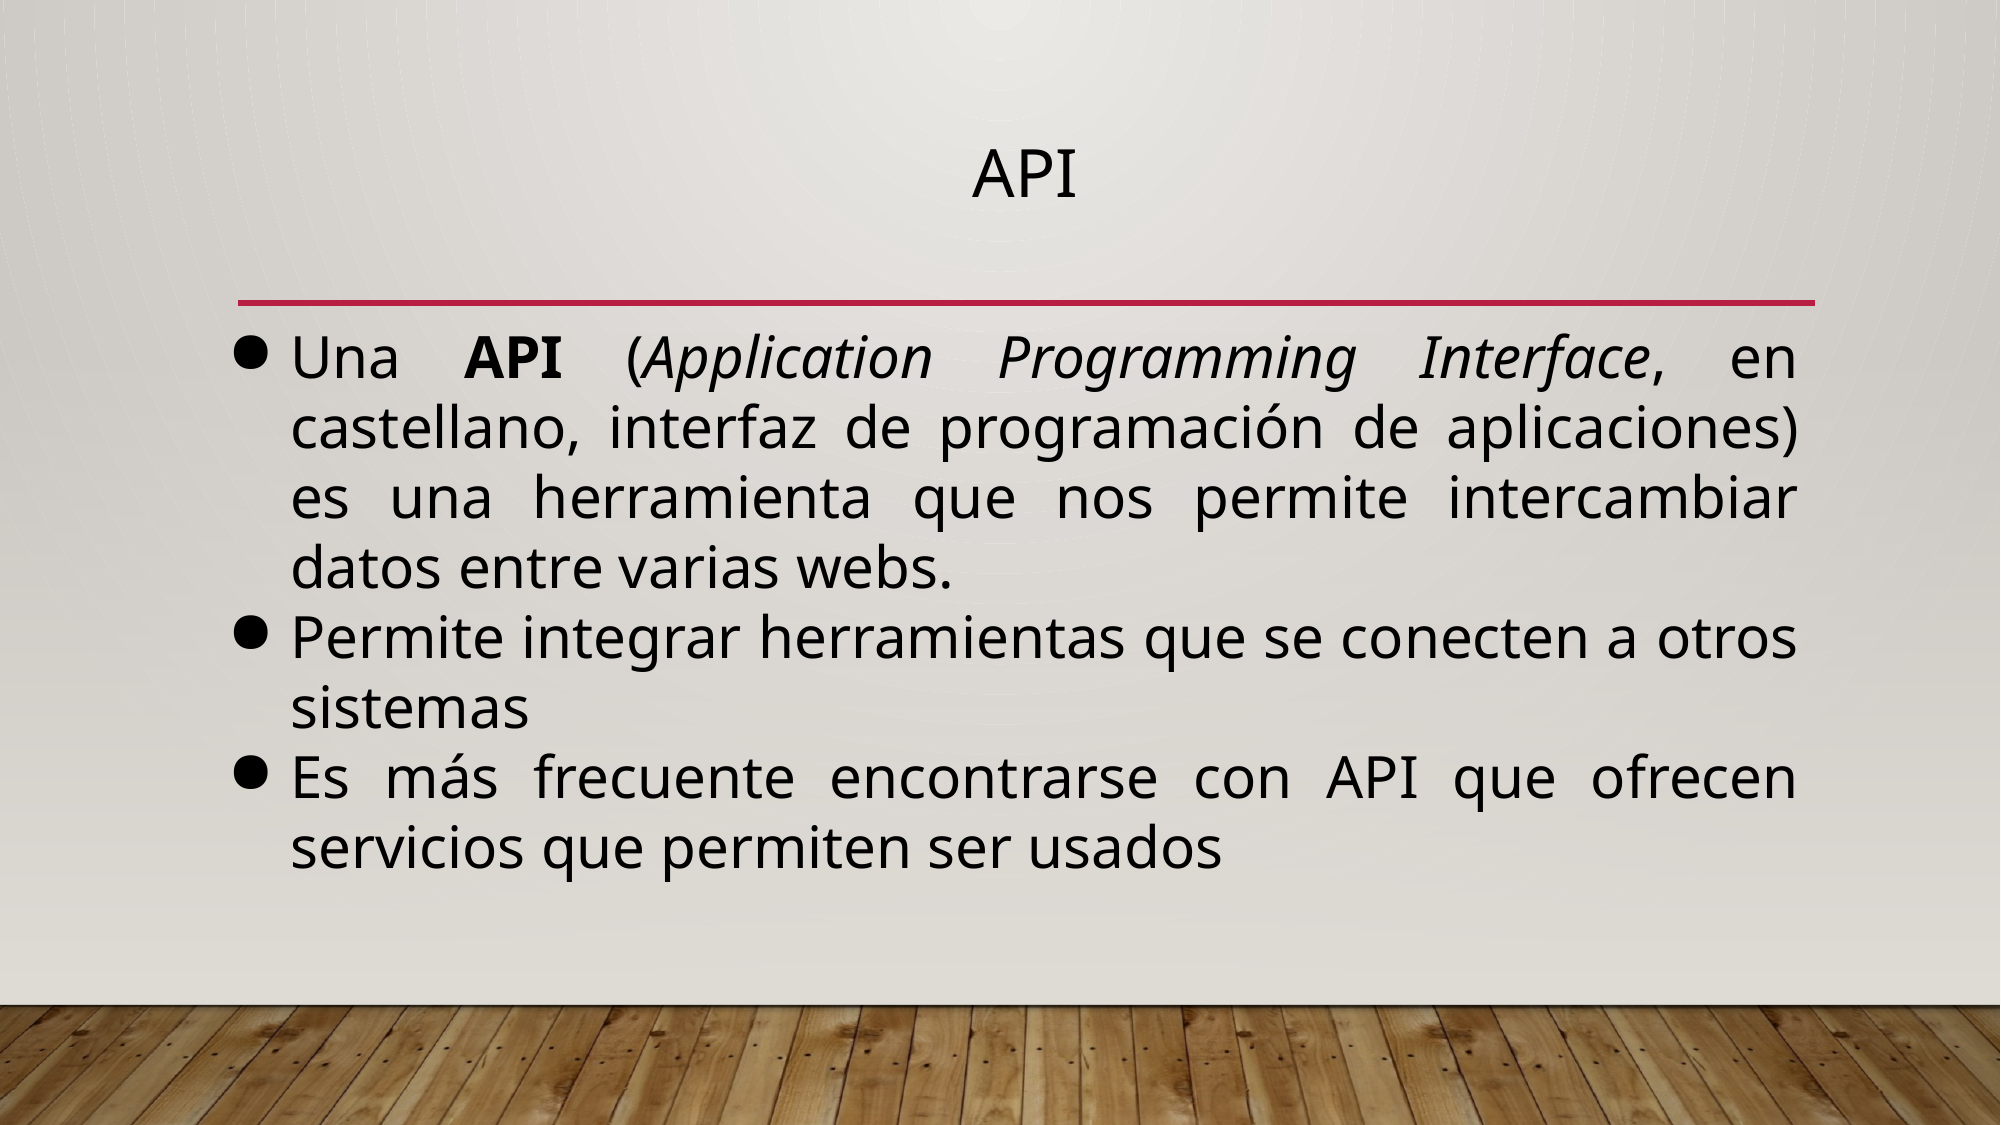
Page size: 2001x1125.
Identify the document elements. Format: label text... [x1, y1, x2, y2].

picture [0, 1005, 2000, 1125]
title API [238, 131, 1814, 231]
text_box Una API (Application Programming Interface, en castellano, interfaz de programación de aplicaciones) es una herramienta que nos permite intercambiar datos entre varias webs. Permite integrar herramientas que se conecten a otros sistemas Es más frecuente encontrarse con API que ofrecen servicios que permiten ser usados [200, 313, 1814, 888]
